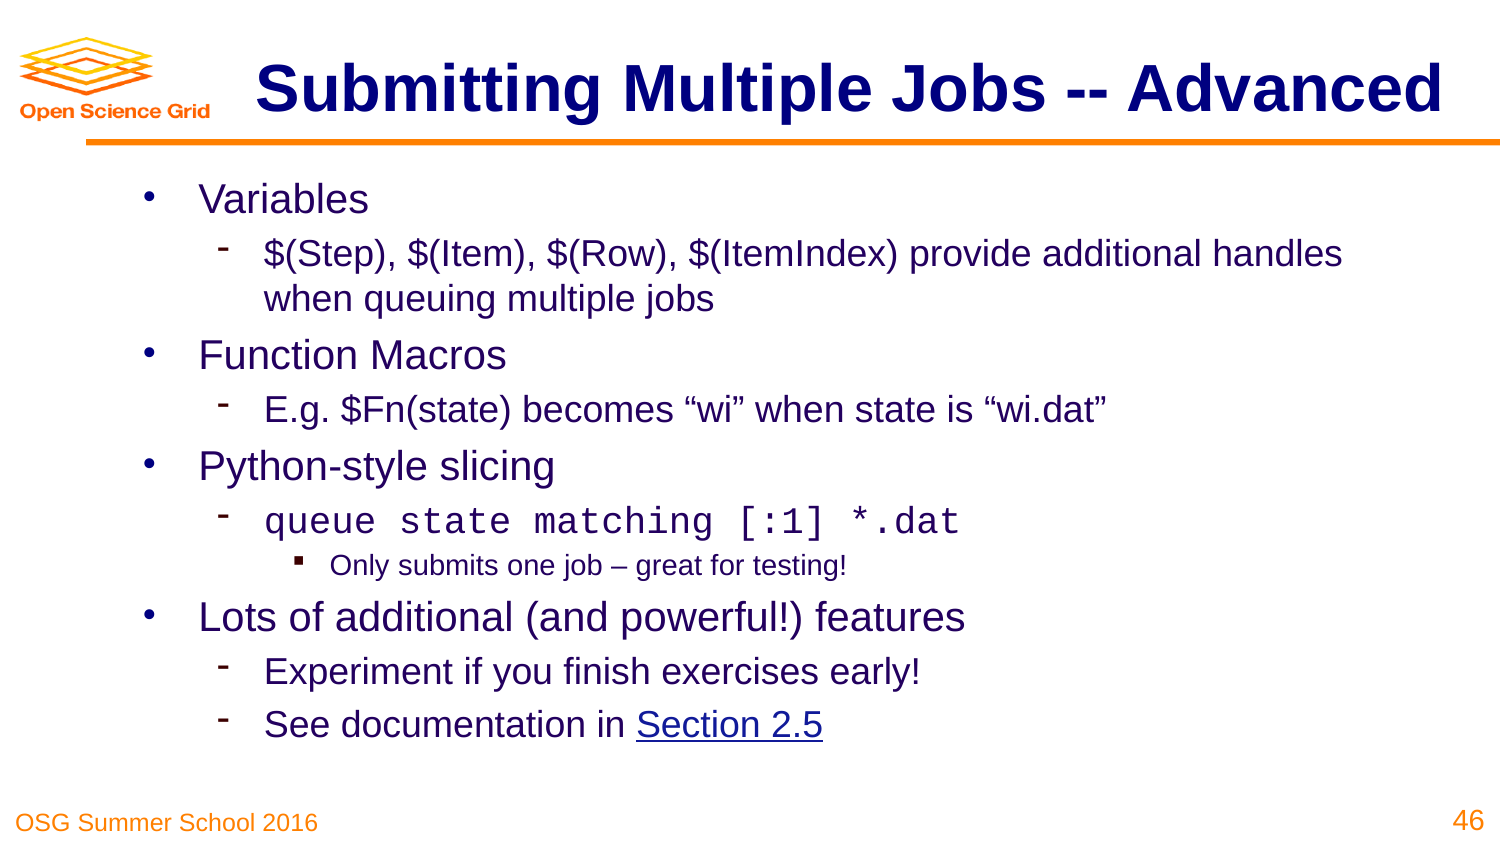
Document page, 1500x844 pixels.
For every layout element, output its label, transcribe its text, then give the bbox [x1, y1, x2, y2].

list Variables $(Step), $(Item), $(Row), $(ItemIndex) provide additional handles when queuing multiple jobs Function Macros E.g. $Fn(state) becomes “wi” when state is “wi.dat” Python-style slicing queue state matching [:1] *.dat Only submits one job – great for testing! Lots of additional (and powerful!) features Experiment if you finish exercises early! See documentation in Section 2.5 [127, 164, 1403, 777]
picture [0, 20, 201, 134]
title Submitting Multiple Jobs -- Advanced [201, 14, 1500, 155]
slide_number 46 [1430, 787, 1500, 844]
